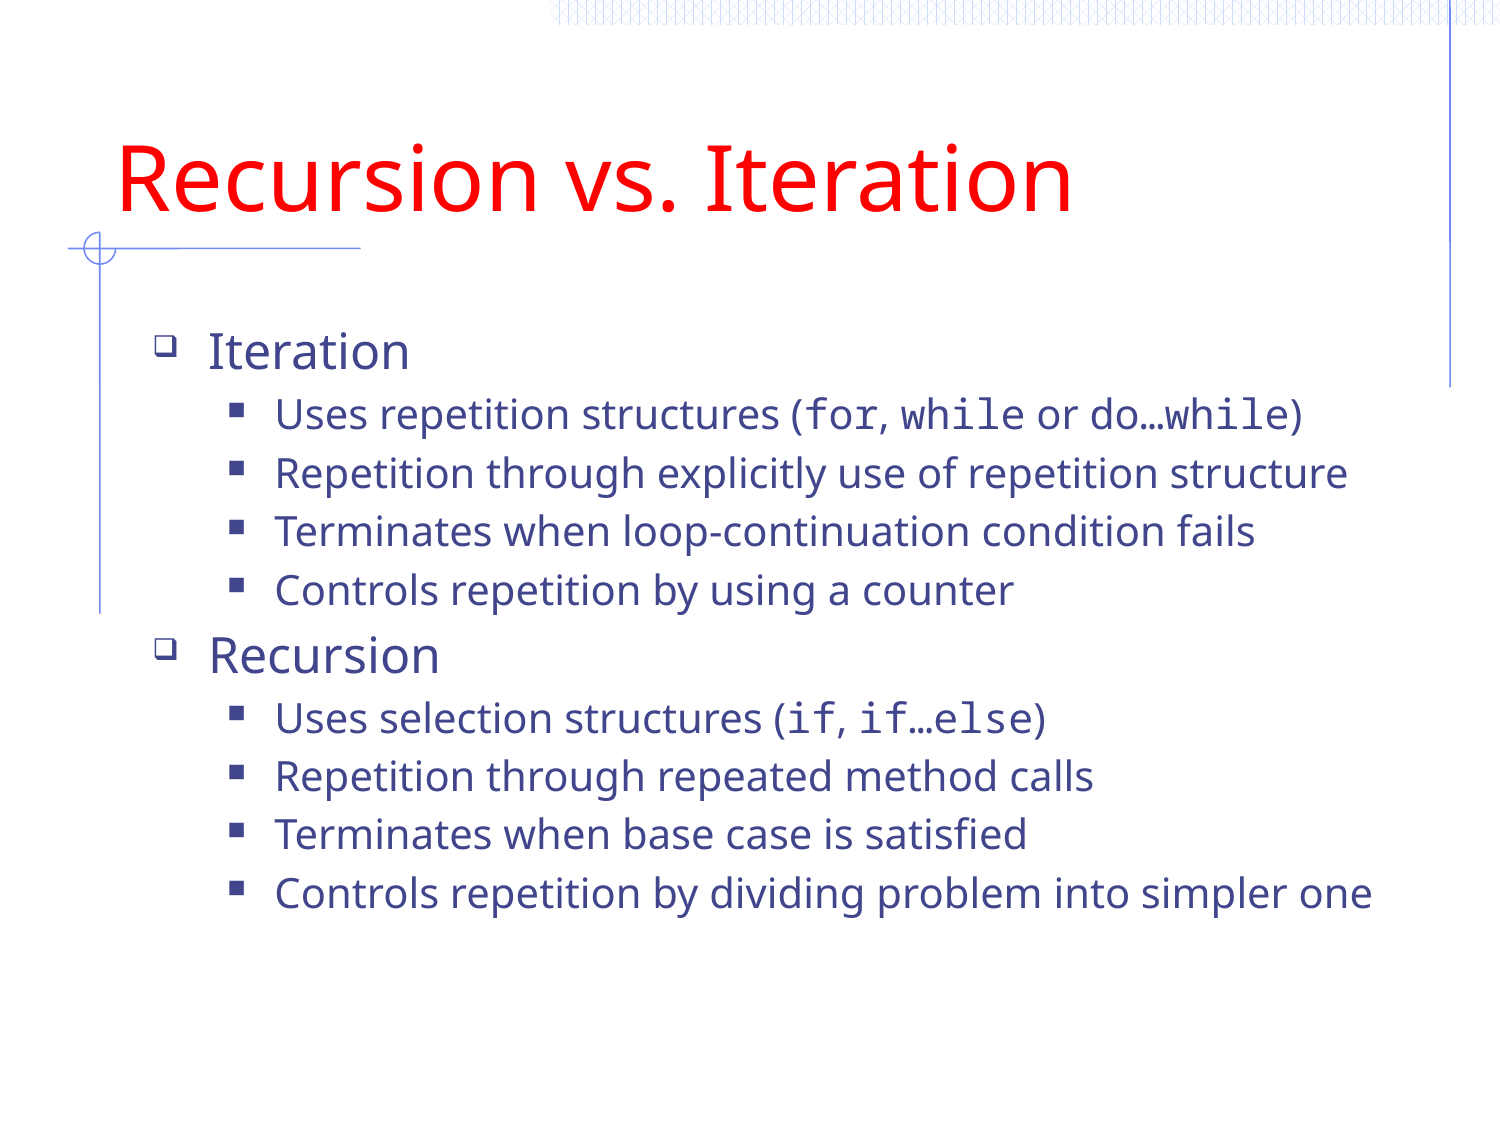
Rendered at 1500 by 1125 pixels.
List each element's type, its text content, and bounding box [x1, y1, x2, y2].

title Recursion vs. Iteration [99, 49, 1376, 238]
list Iteration Uses repetition structures (for, while or do…while) Repetition through explicitly use of repetition structure Terminates when loop-continuation condition fails Controls repetition by using a counter Recursion Uses selection structures (if, if…else) Repetition through repeated method calls Terminates when base case is satisfied Controls repetition by dividing problem into simpler one [137, 312, 1413, 988]
